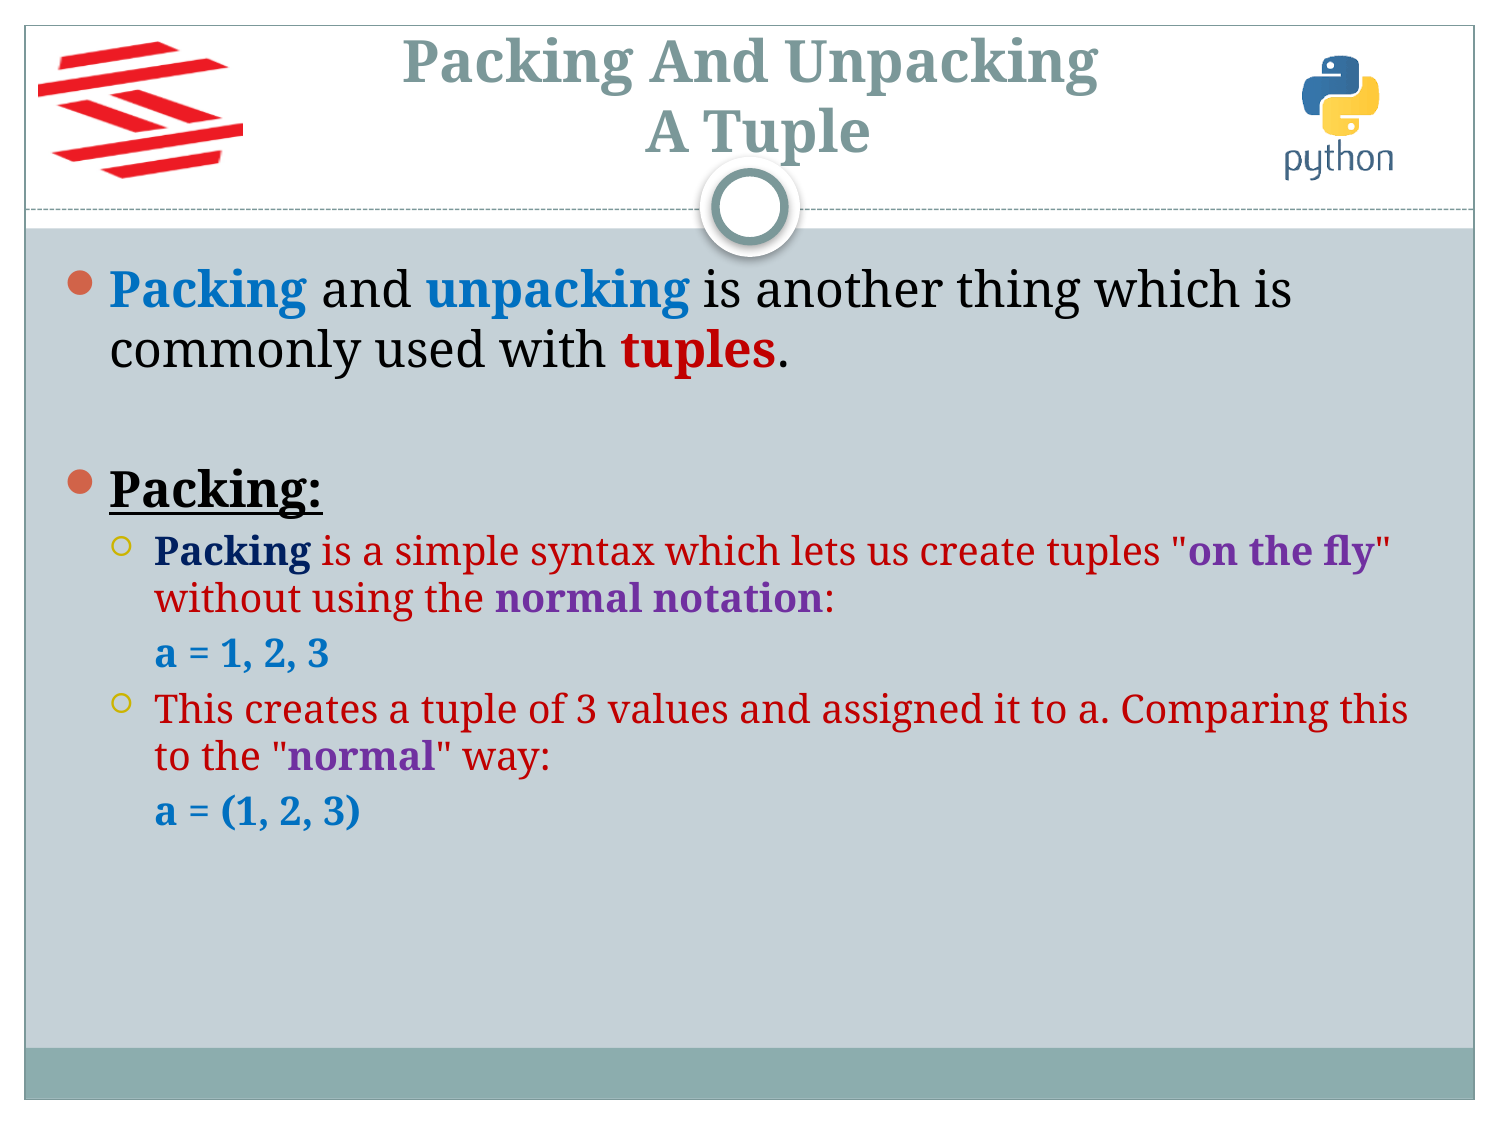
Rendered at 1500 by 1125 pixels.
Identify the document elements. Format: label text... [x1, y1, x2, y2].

picture [37, 40, 243, 185]
title Packing And Unpacking A Tuple [248, 46, 1459, 172]
picture [1206, 53, 1471, 186]
list Packing and unpacking is another thing which is commonly used with tuples. Packing: Packing is a simple syntax which lets us create tuples "on the fly" without using the normal notation: a = 1, 2, 3 This creates a tuple of 3 values and assigned it to a. Comparing this to the "normal" way: a = (1, 2, 3) [49, 250, 1445, 1047]
